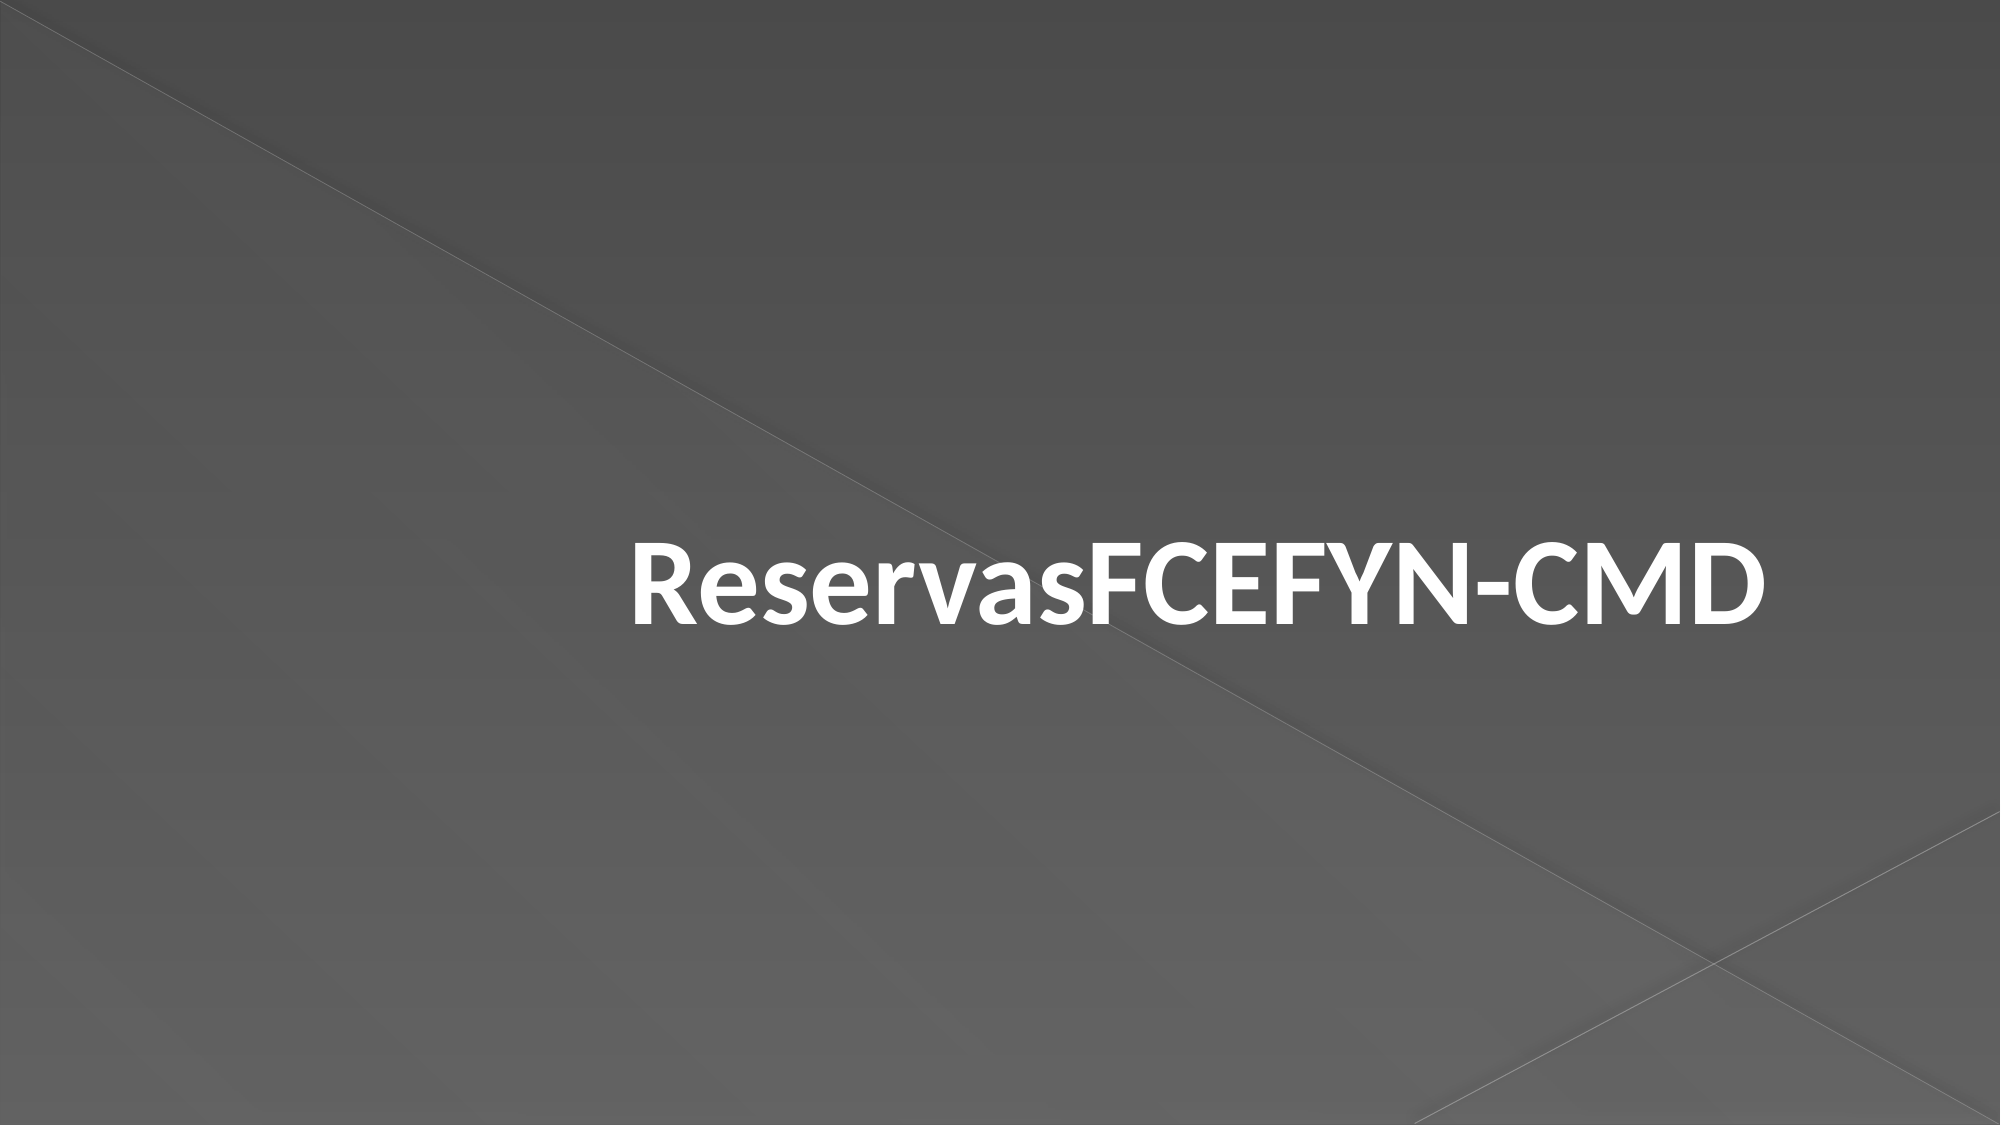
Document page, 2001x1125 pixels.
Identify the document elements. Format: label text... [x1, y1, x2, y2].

text_box ReservasFCEFYN-CMD [328, 258, 1771, 650]
